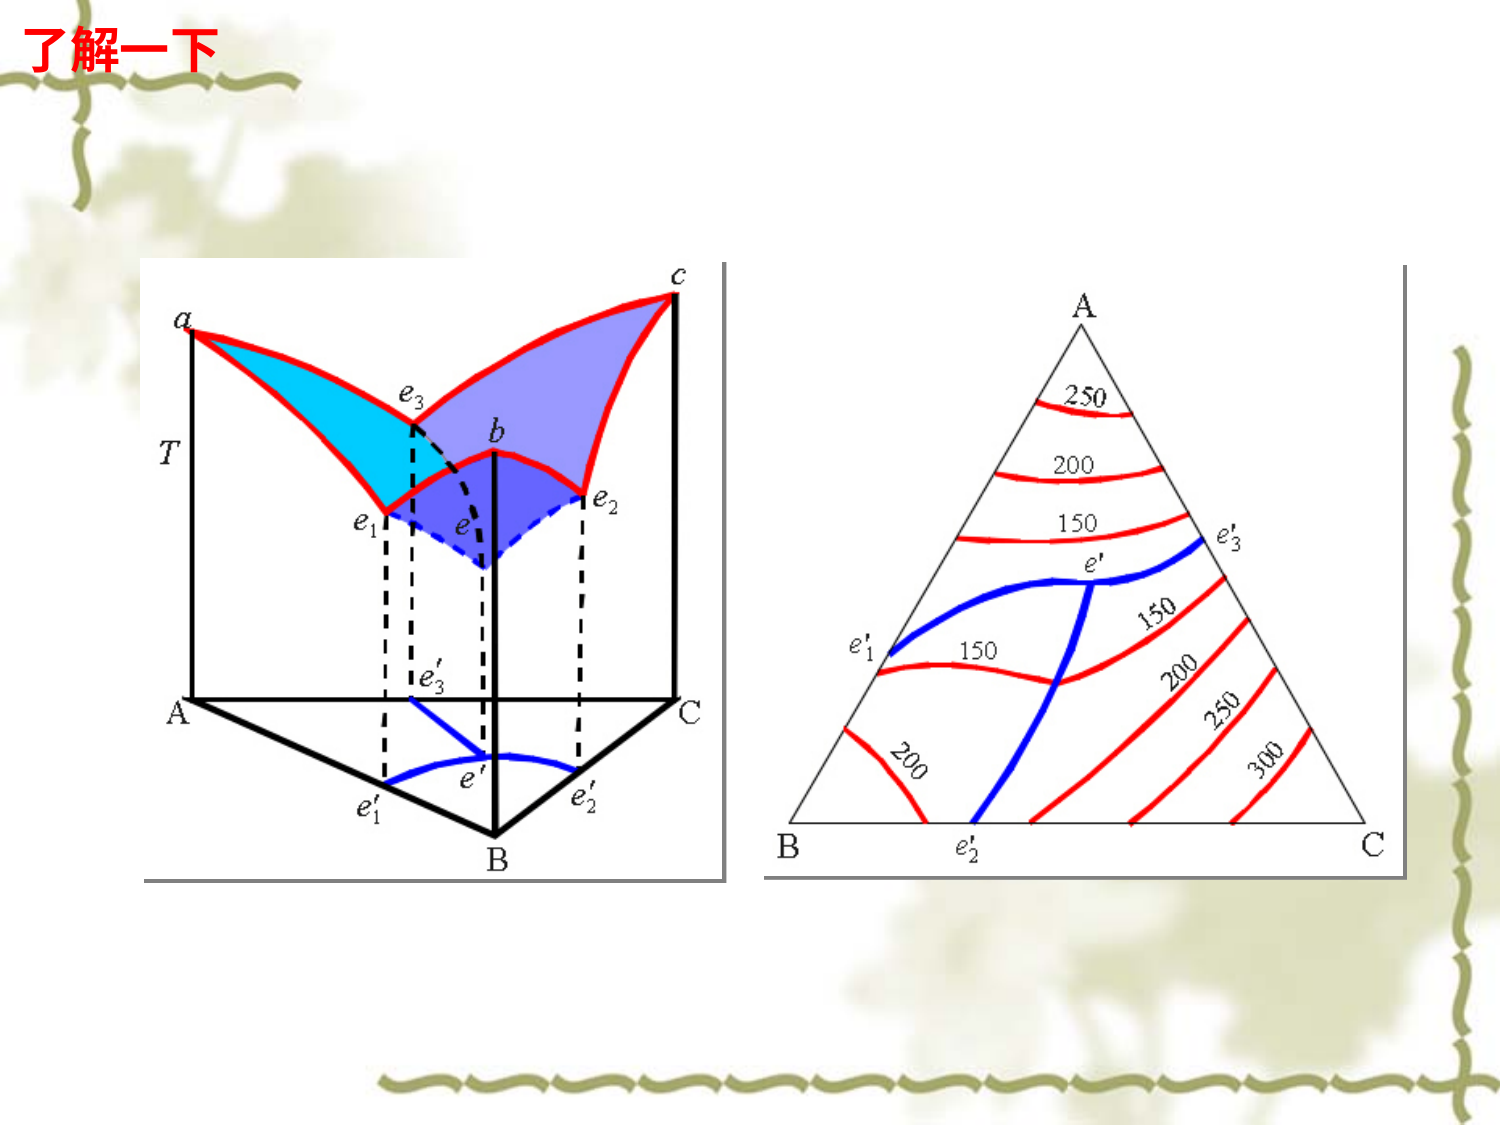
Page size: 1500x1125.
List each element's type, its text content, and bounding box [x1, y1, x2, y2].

text_box 了解一下 [5, 10, 1435, 86]
picture [0, 0, 1500, 1125]
